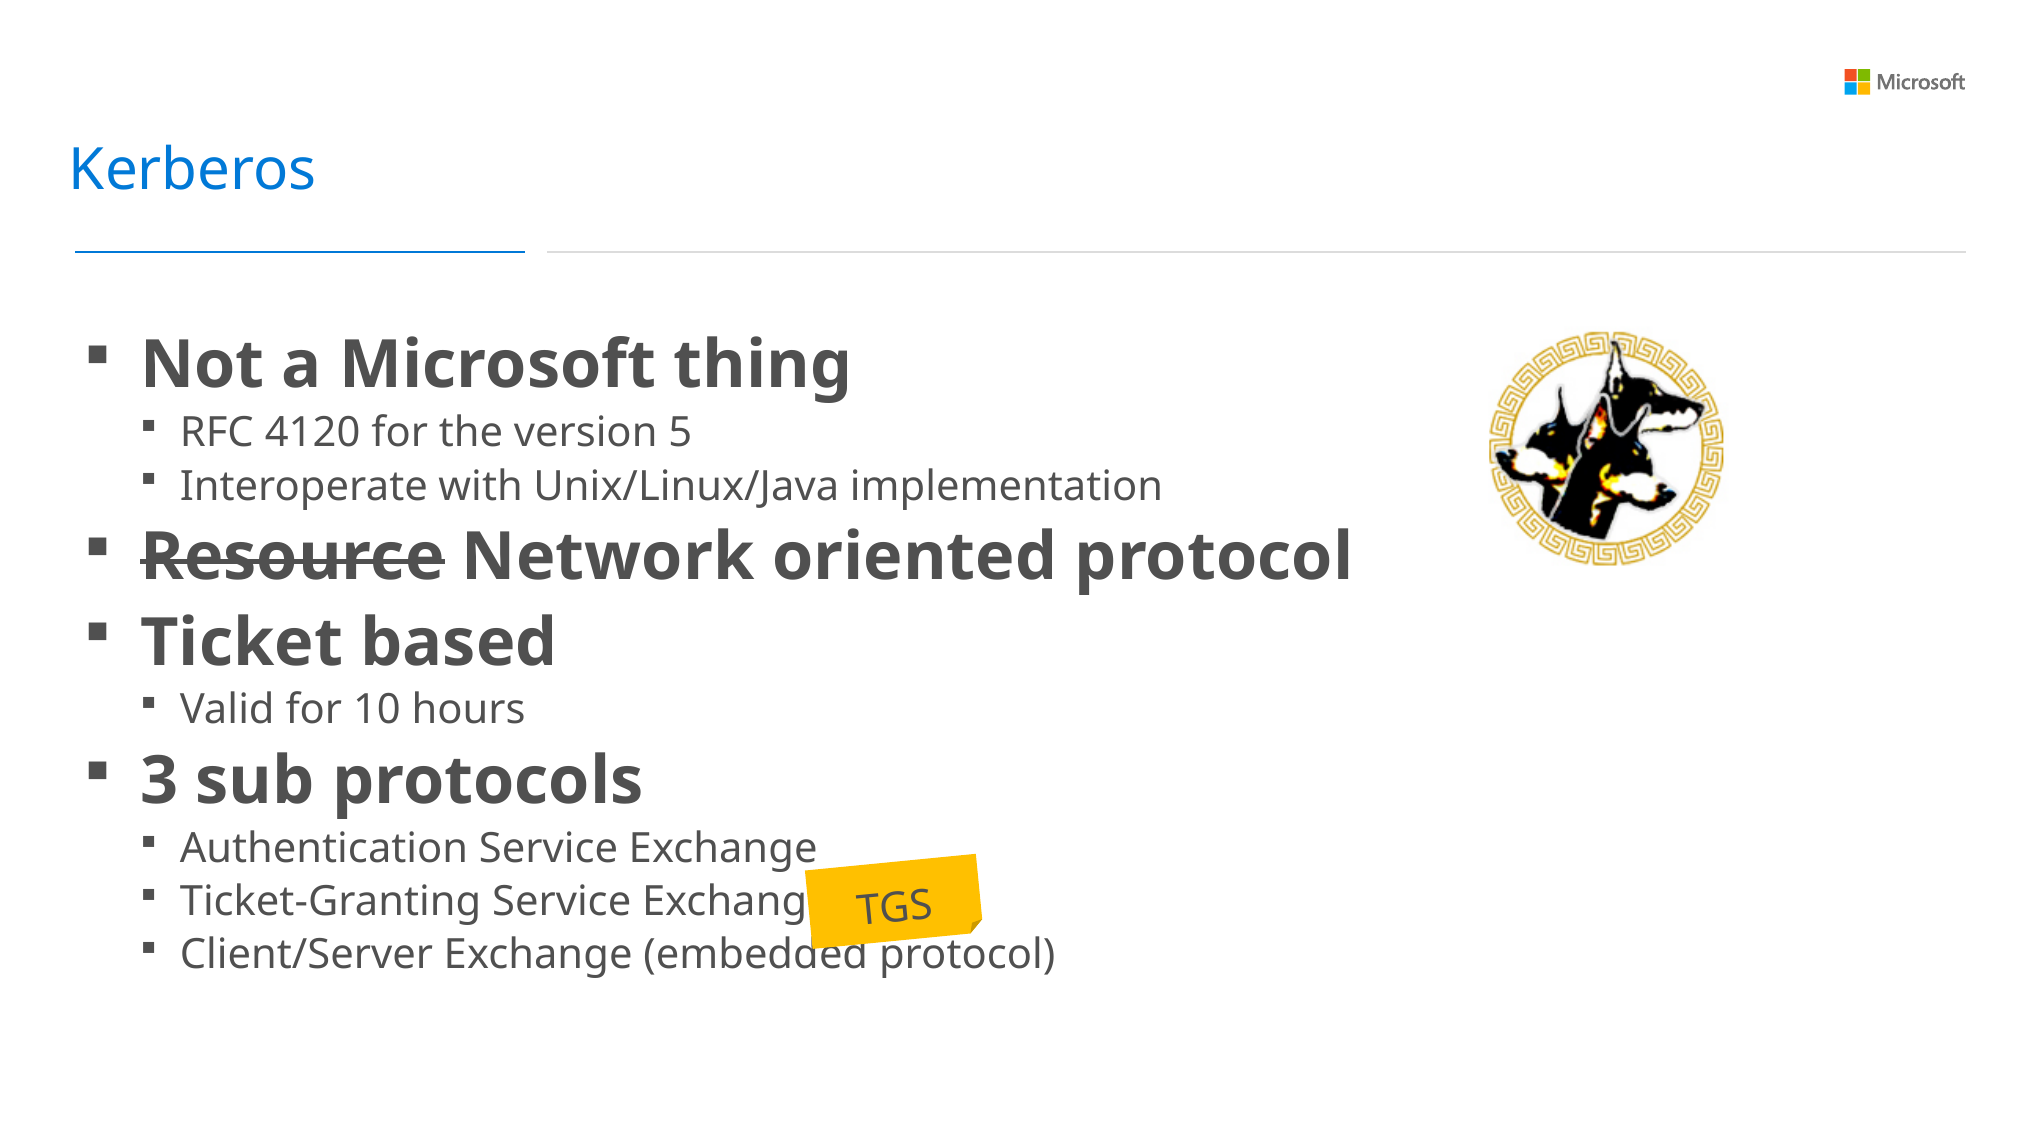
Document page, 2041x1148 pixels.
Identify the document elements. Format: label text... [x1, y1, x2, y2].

picture [1477, 315, 1744, 594]
text_box Not a Microsoft thing RFC 4120 for the version 5 Interoperate with Unix/Linux/Java implementation Resource Network oriented protocol Ticket based Valid for 10 hours 3 sub protocols Authentication Service Exchange Ticket-Granting Service Exchange Client/Server Exchange (embedded protocol) [60, 315, 2010, 1089]
list Kerberos [45, 120, 1968, 200]
text_box TGS [804, 853, 983, 950]
